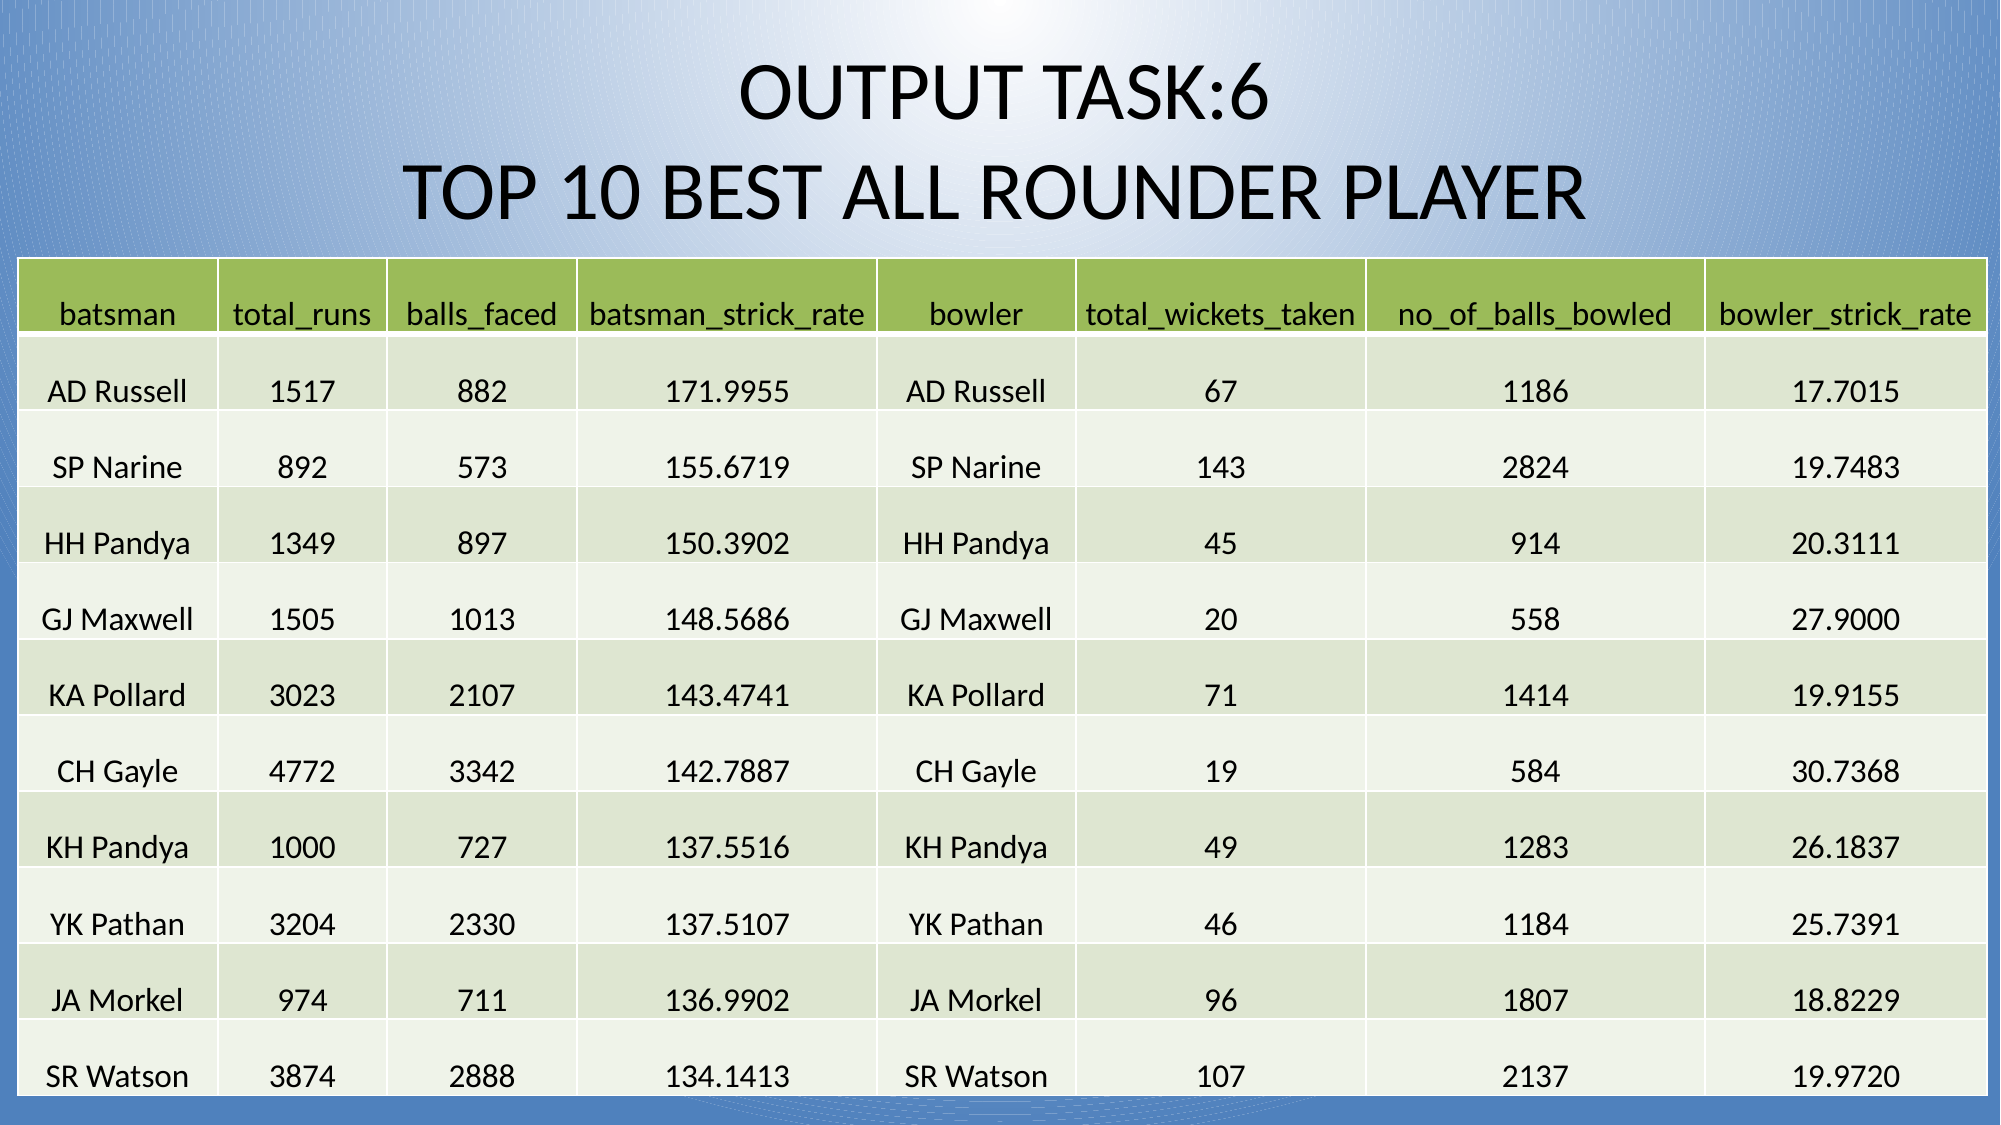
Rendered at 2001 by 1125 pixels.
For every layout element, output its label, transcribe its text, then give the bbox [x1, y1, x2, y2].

table_cell 171.9955 [578, 337, 876, 409]
table_cell 17.7015 [1706, 337, 1986, 409]
table_cell 3342 [388, 716, 576, 790]
table_cell KH Pandya [19, 792, 217, 866]
table_cell 2330 [388, 868, 576, 942]
table_cell 19.7483 [1706, 411, 1986, 486]
table_cell 25.7391 [1706, 868, 1986, 942]
table_cell 892 [219, 411, 386, 486]
table_cell 727 [388, 792, 576, 866]
table_cell 1414 [1367, 640, 1704, 714]
table_cell 1517 [219, 337, 386, 409]
table_cell 49 [1077, 792, 1365, 866]
table_cell HH Pandya [19, 487, 217, 562]
table_cell 67 [1077, 337, 1365, 409]
table_cell 711 [388, 944, 576, 1018]
table_cell 27.9000 [1706, 563, 1986, 638]
table_cell 26.1837 [1706, 792, 1986, 866]
table_cell GJ Maxwell [878, 563, 1075, 638]
table_cell 150.3902 [578, 487, 876, 562]
table_cell 1505 [219, 563, 386, 638]
table_cell SP Narine [878, 411, 1075, 486]
table_cell 4772 [219, 716, 386, 790]
table_cell 1186 [1367, 337, 1704, 409]
table_cell 45 [1077, 487, 1365, 562]
table_cell 155.6719 [578, 411, 876, 486]
table_cell KA Pollard [878, 640, 1075, 714]
table_cell 137.5516 [578, 792, 876, 866]
table_cell KH Pandya [878, 792, 1075, 866]
table_header batsman [19, 259, 217, 331]
table_cell 143.4741 [578, 640, 876, 714]
table_cell YK Pathan [19, 868, 217, 942]
table_cell 136.9902 [578, 944, 876, 1018]
table_cell 107 [1077, 1020, 1365, 1095]
table_cell 1000 [219, 792, 386, 866]
table_cell 3204 [219, 868, 386, 942]
table_cell 3874 [219, 1020, 386, 1095]
table_cell 2824 [1367, 411, 1704, 486]
table_cell 18.8229 [1706, 944, 1986, 1018]
table_cell 30.7368 [1706, 716, 1986, 790]
table_cell 2107 [388, 640, 576, 714]
table_header balls_faced [388, 259, 576, 331]
table_header no_of_balls_bowled [1367, 259, 1704, 331]
table_cell SR Watson [19, 1020, 217, 1095]
table_cell 20 [1077, 563, 1365, 638]
table_cell 20.3111 [1706, 487, 1986, 562]
table_cell GJ Maxwell [19, 563, 217, 638]
table_cell 142.7887 [578, 716, 876, 790]
table_cell 1184 [1367, 868, 1704, 942]
table_cell 584 [1367, 716, 1704, 790]
table_cell 3023 [219, 640, 386, 714]
table_cell KA Pollard [19, 640, 217, 714]
table_cell 137.5107 [578, 868, 876, 942]
table_cell HH Pandya [878, 487, 1075, 562]
table_cell 558 [1367, 563, 1704, 638]
table_cell 974 [219, 944, 386, 1018]
table_cell 573 [388, 411, 576, 486]
table_cell 134.1413 [578, 1020, 876, 1095]
table_cell 143 [1077, 411, 1365, 486]
table_cell 1349 [219, 487, 386, 562]
table_cell 1283 [1367, 792, 1704, 866]
table_cell CH Gayle [19, 716, 217, 790]
table_header bowler_strick_rate [1706, 259, 1986, 331]
table_cell 148.5686 [578, 563, 876, 638]
table_cell 71 [1077, 640, 1365, 714]
table_header bowler [878, 259, 1075, 331]
table_cell SR Watson [878, 1020, 1075, 1095]
table_cell CH Gayle [878, 716, 1075, 790]
table_cell 46 [1077, 868, 1365, 942]
text_box OUTPUT TASK:6 TOP 10 BEST ALL ROUNDER PLAYER [311, 28, 1699, 244]
table_cell 2888 [388, 1020, 576, 1095]
table_header total_runs [219, 259, 386, 331]
table_header batsman_strick_rate [578, 259, 876, 331]
table_cell JA Morkel [19, 944, 217, 1018]
table_cell 914 [1367, 487, 1704, 562]
table_cell AD Russell [878, 337, 1075, 409]
table_cell 19.9720 [1706, 1020, 1986, 1095]
table_cell AD Russell [19, 337, 217, 409]
table_cell 96 [1077, 944, 1365, 1018]
table_header total_wickets_taken [1077, 259, 1365, 331]
table_cell 1807 [1367, 944, 1704, 1018]
table_cell 19.9155 [1706, 640, 1986, 714]
table_cell 2137 [1367, 1020, 1704, 1095]
table_cell 882 [388, 337, 576, 409]
table_cell SP Narine [19, 411, 217, 486]
table_cell JA Morkel [878, 944, 1075, 1018]
table_cell 19 [1077, 716, 1365, 790]
table_cell 1013 [388, 563, 576, 638]
table_cell 897 [388, 487, 576, 562]
table_cell YK Pathan [878, 868, 1075, 942]
